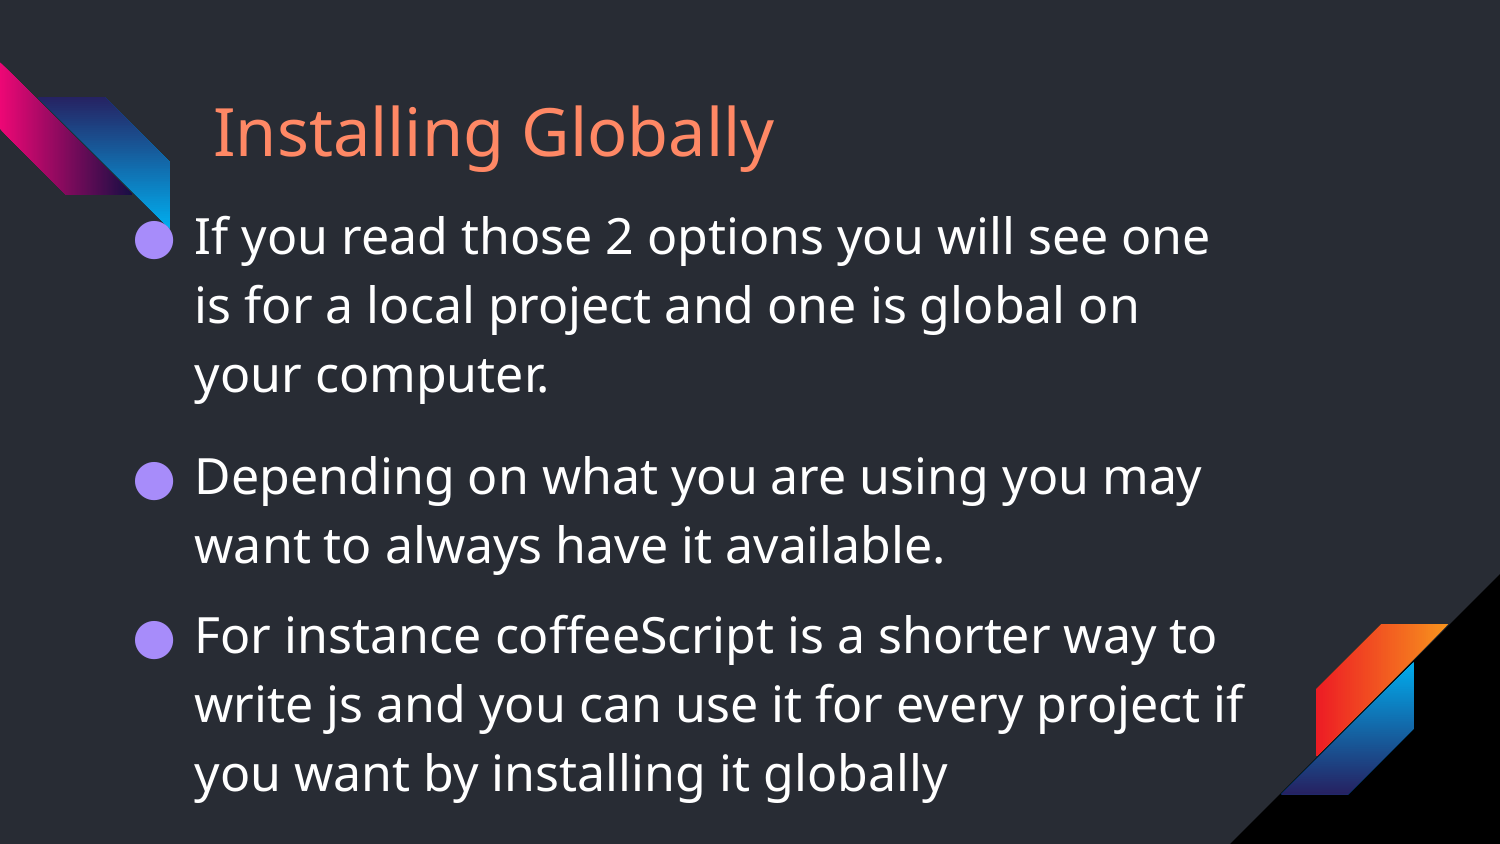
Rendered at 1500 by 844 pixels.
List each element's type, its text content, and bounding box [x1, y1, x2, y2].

list If you read those 2 options you will see one is for a local project and one is global on your computer. Depending on what you are using you may want to always have it available. For instance coffeeScript is a shorter way to write js and you can use it for every project if you want by installing it globally [104, 204, 1269, 794]
title Installing Globally [198, 74, 1353, 169]
